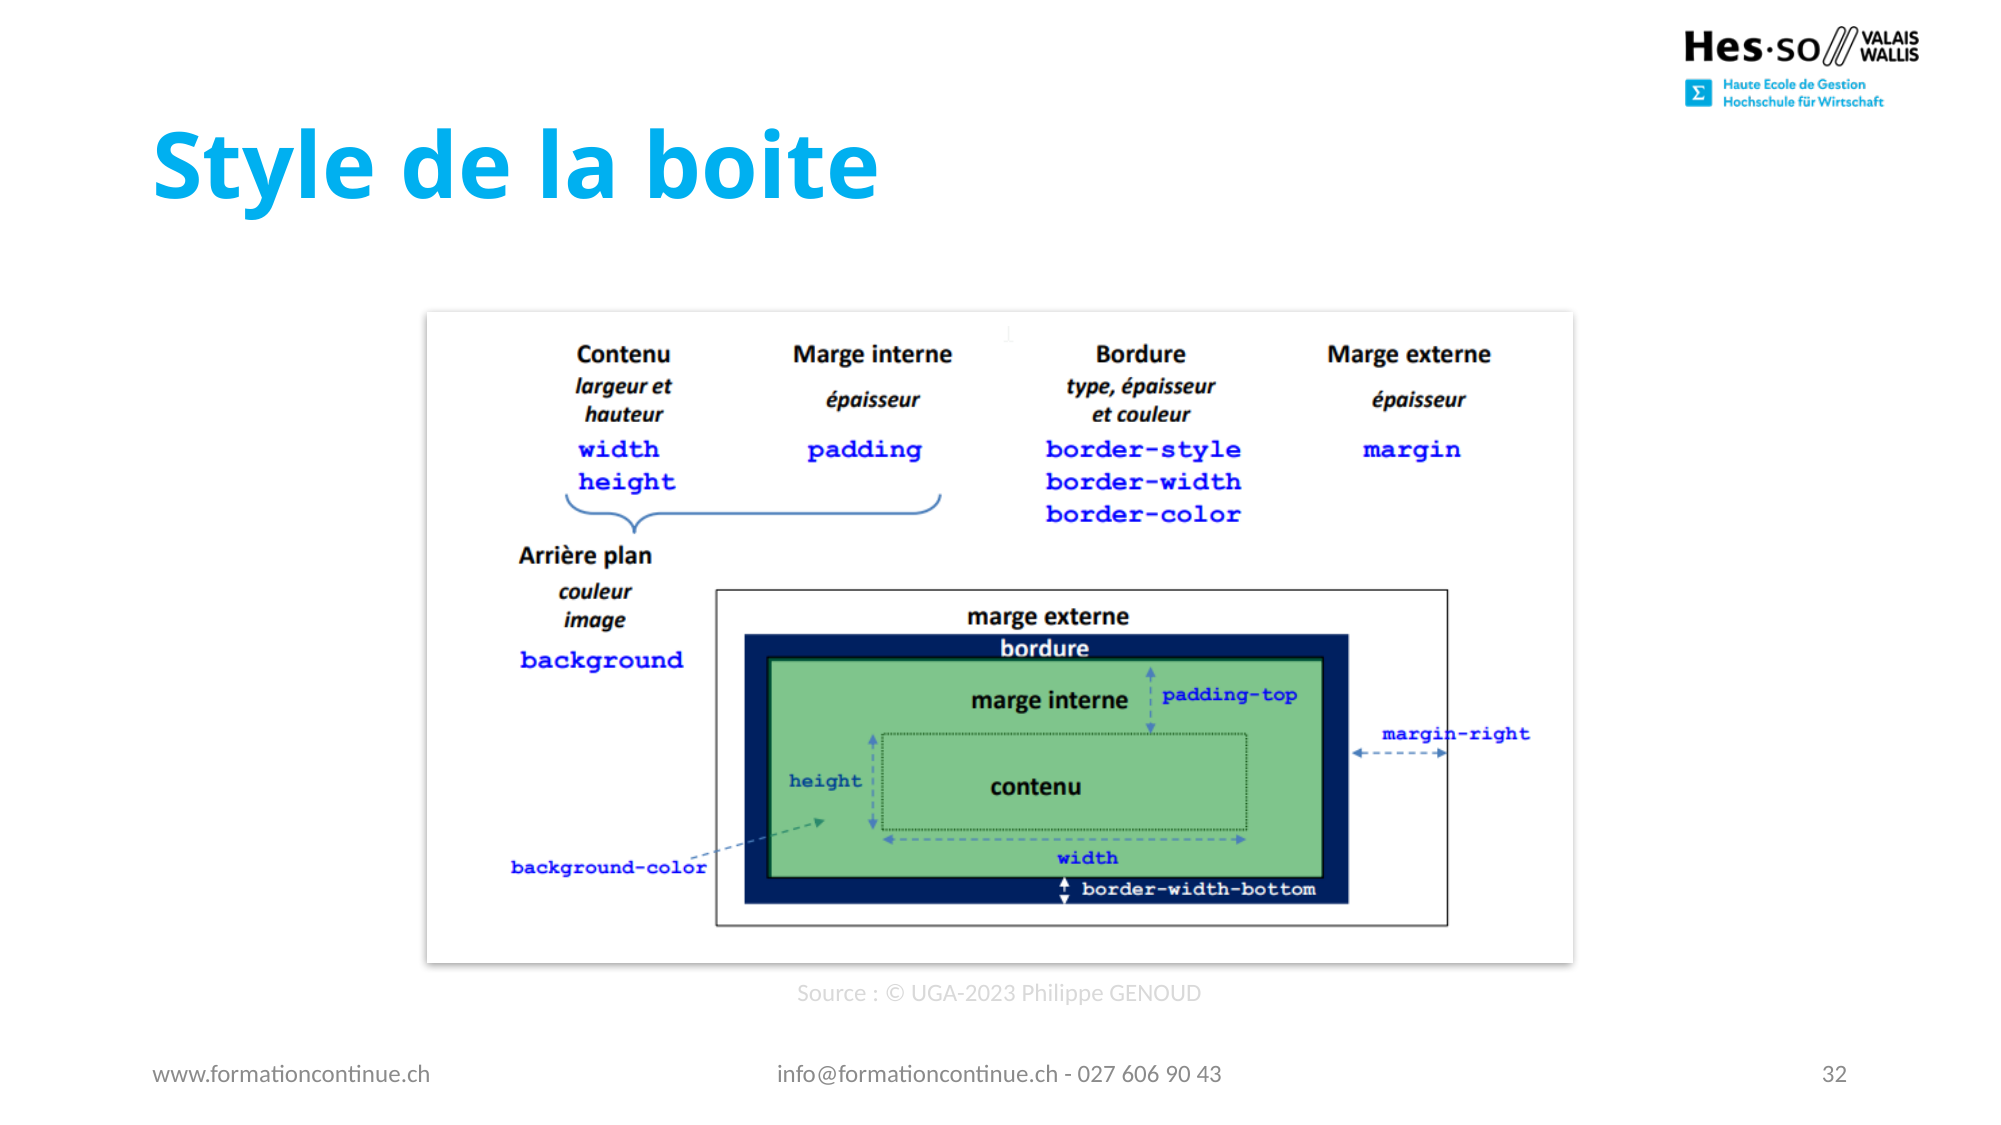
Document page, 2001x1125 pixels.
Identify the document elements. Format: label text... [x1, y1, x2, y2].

slide_number 32 [1412, 1042, 1863, 1103]
footer info@formationcontinue.ch - 027 606 90 43 [662, 1042, 1338, 1103]
text_box Source : © UGA-2023 Philippe GENOUD [563, 969, 1436, 1014]
picture [1685, 26, 1919, 107]
slide_number www.formationcontinue.ch [137, 1042, 588, 1103]
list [441, 326, 1559, 949]
title Style de la boite [137, 59, 1863, 278]
